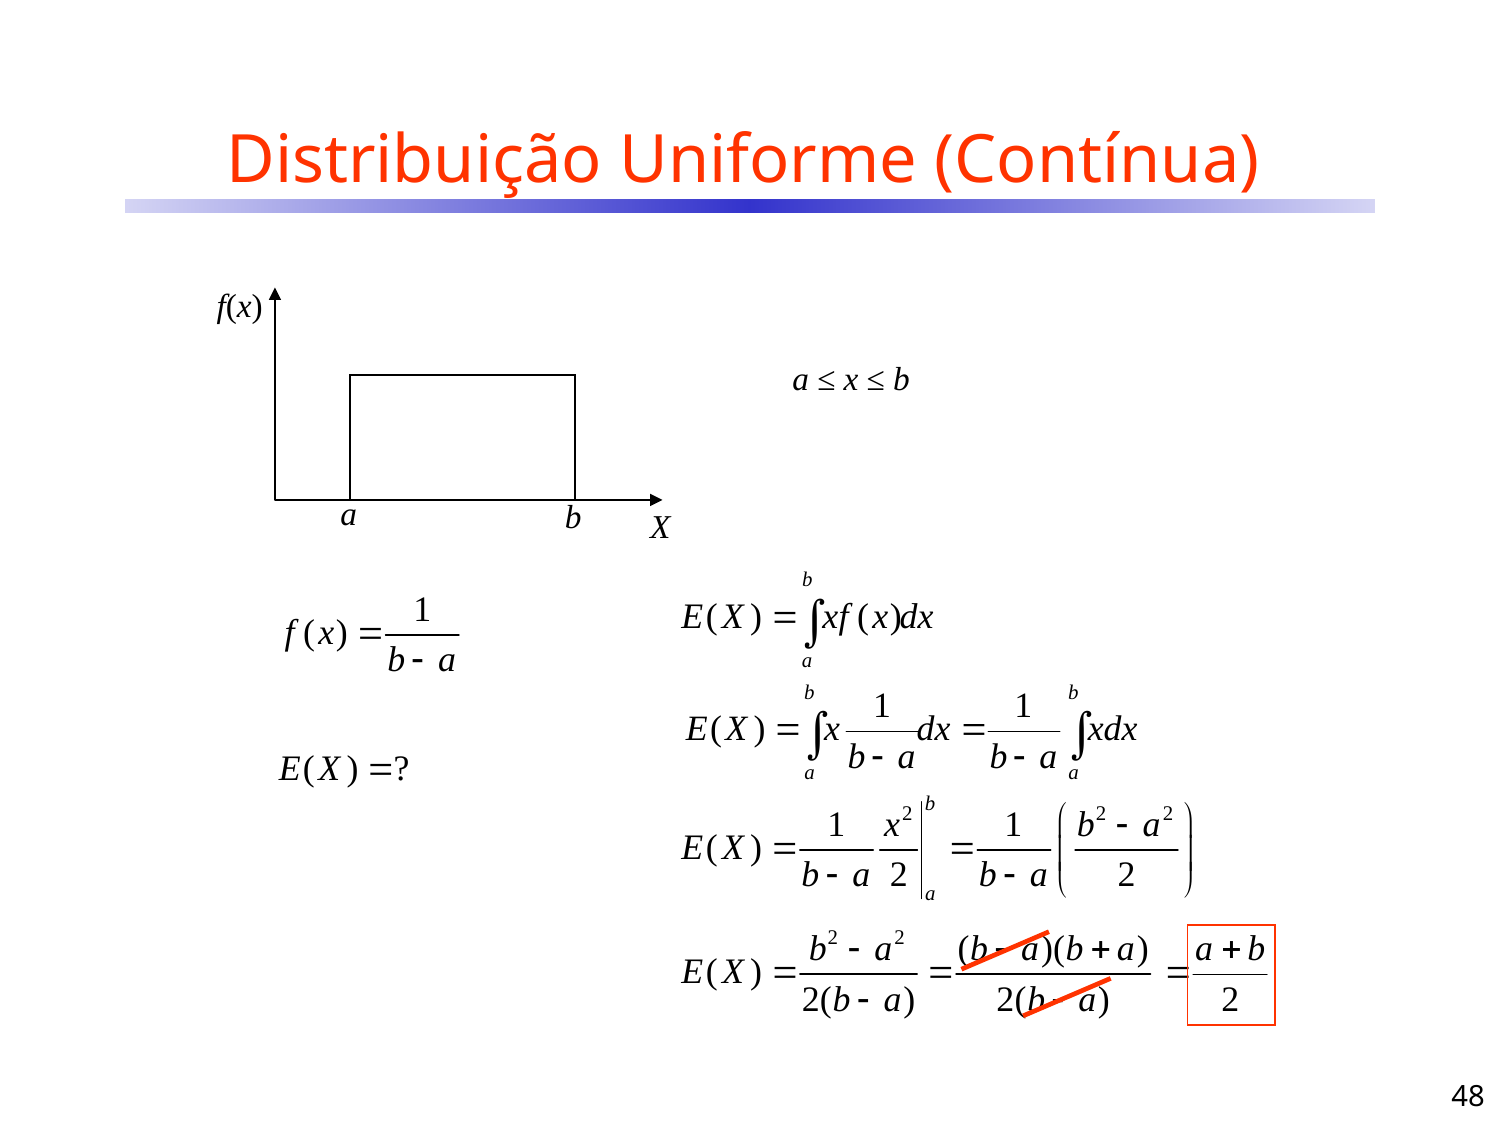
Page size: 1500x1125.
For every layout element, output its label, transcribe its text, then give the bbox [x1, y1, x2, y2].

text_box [679, 674, 1146, 785]
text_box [325, 484, 598, 543]
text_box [1158, 926, 1276, 1020]
slide_number 48 [1187, 1049, 1500, 1125]
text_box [272, 746, 416, 796]
title Distribuição Uniforme (Contínua) [49, 99, 1438, 213]
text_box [674, 562, 941, 676]
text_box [272, 587, 467, 681]
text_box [200, 276, 686, 554]
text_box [674, 920, 1159, 1026]
text_box a ≤ x ≤ b [777, 349, 925, 405]
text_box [674, 787, 1204, 907]
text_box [961, 931, 1111, 1017]
